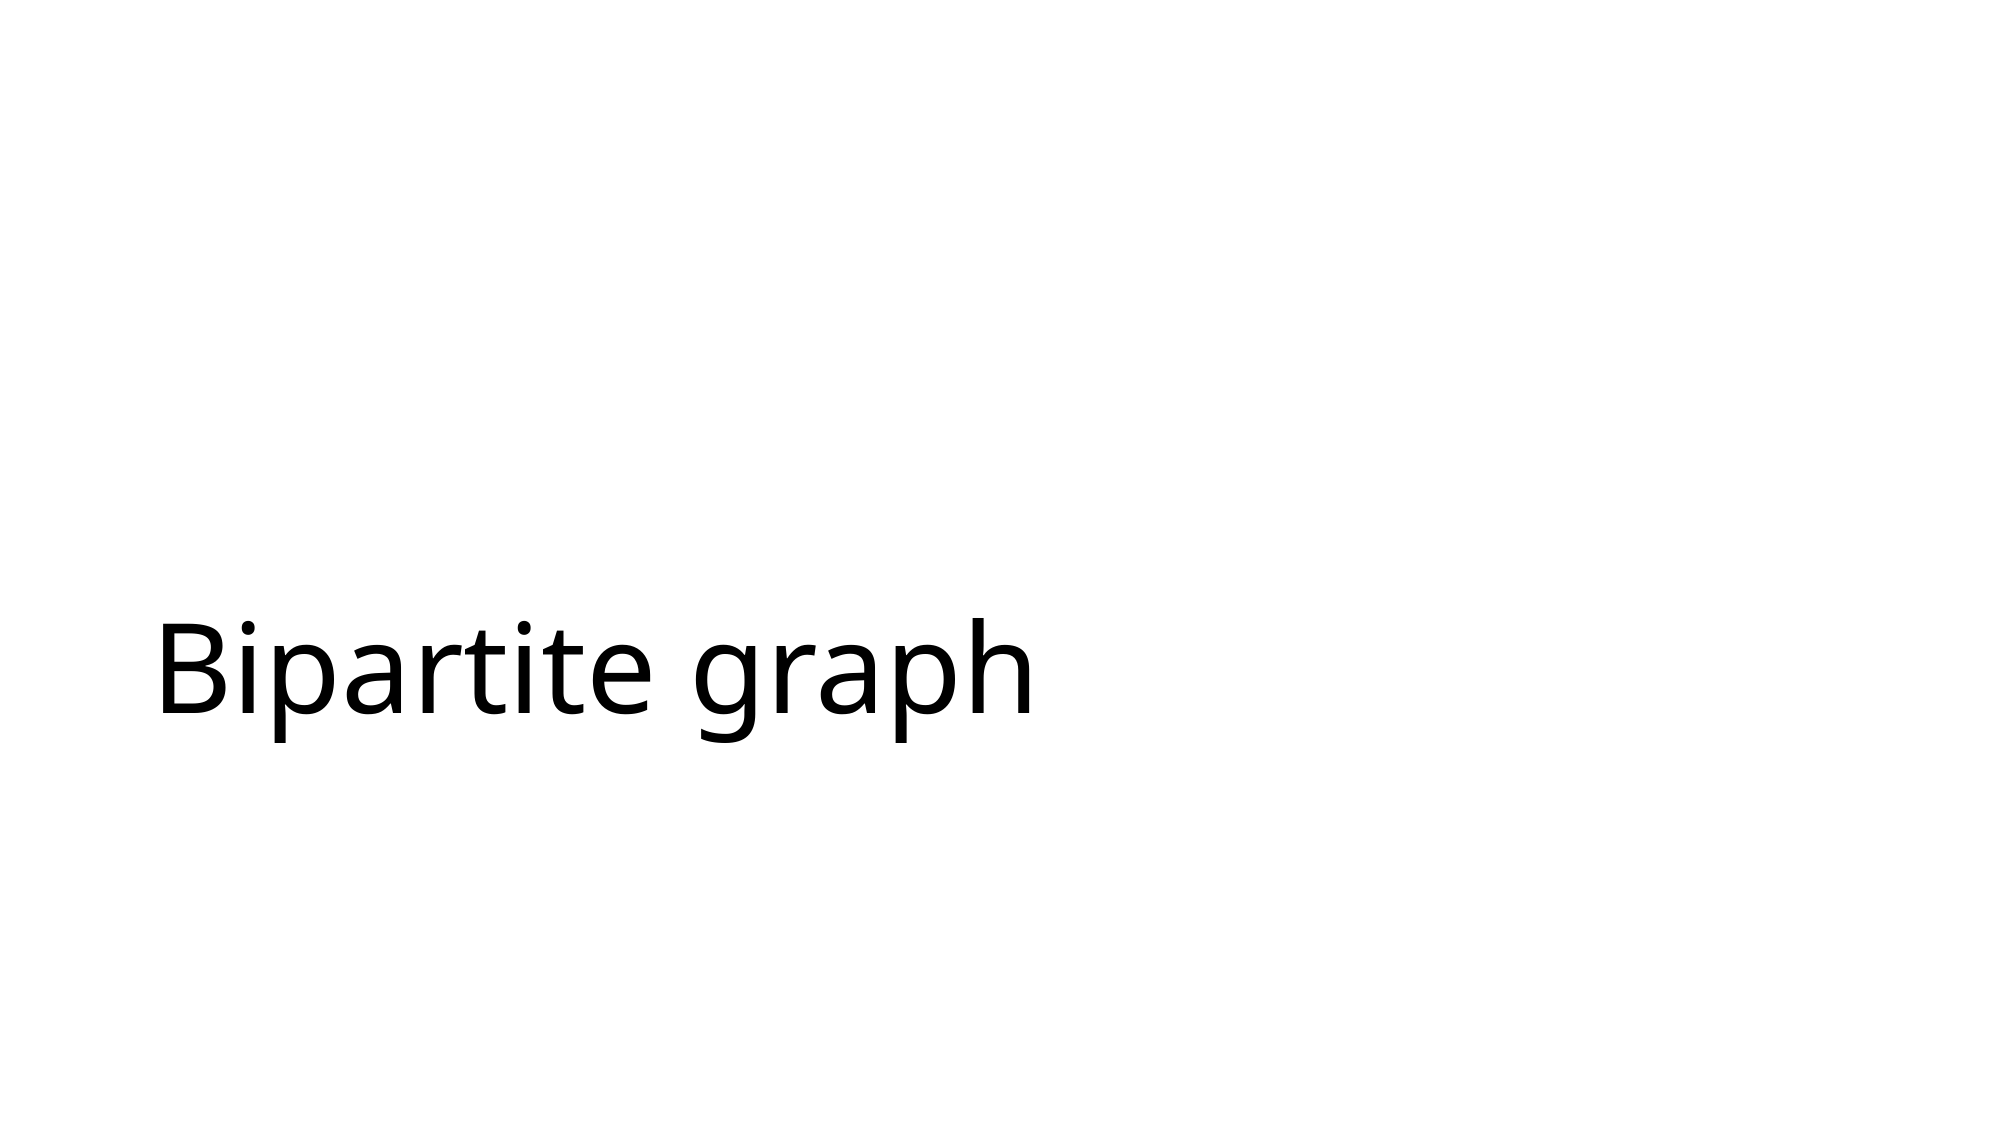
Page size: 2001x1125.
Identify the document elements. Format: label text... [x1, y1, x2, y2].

title Bipartite graph [136, 280, 1862, 749]
